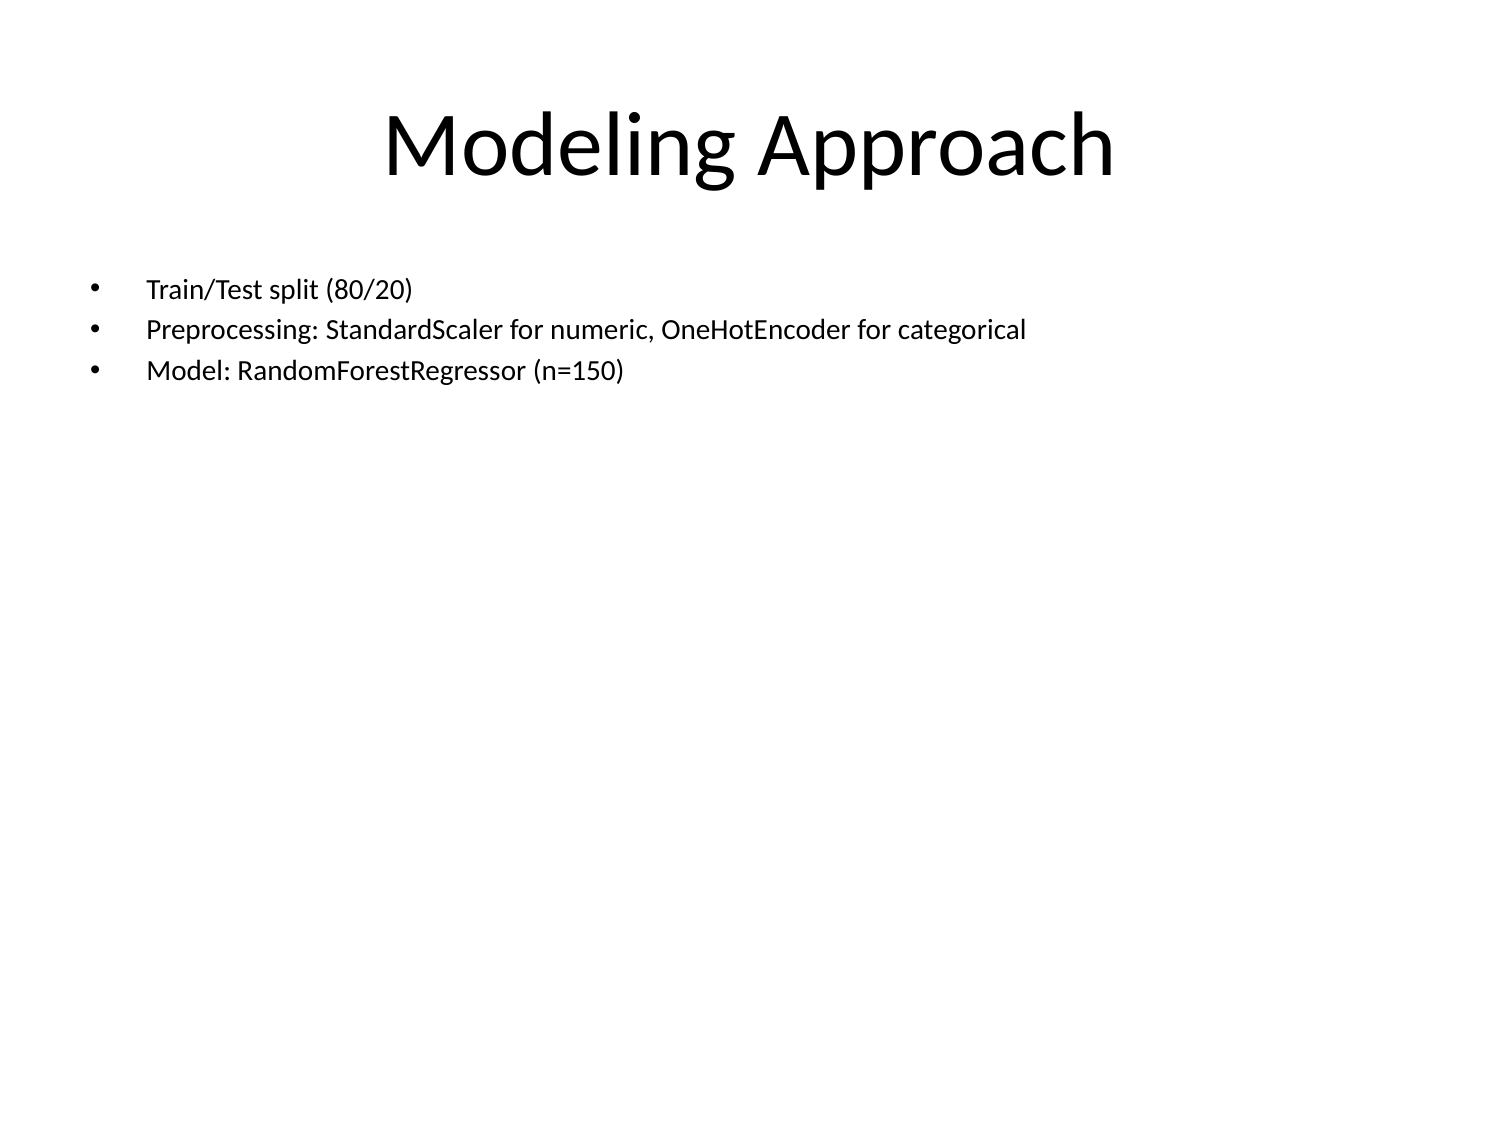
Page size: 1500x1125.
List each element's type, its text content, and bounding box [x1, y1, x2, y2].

list Train/Test split (80/20) Preprocessing: StandardScaler for numeric, OneHotEncoder for categorical Model: RandomForestRegressor (n=150) [75, 262, 1425, 1005]
title Modeling Approach [75, 45, 1425, 233]
